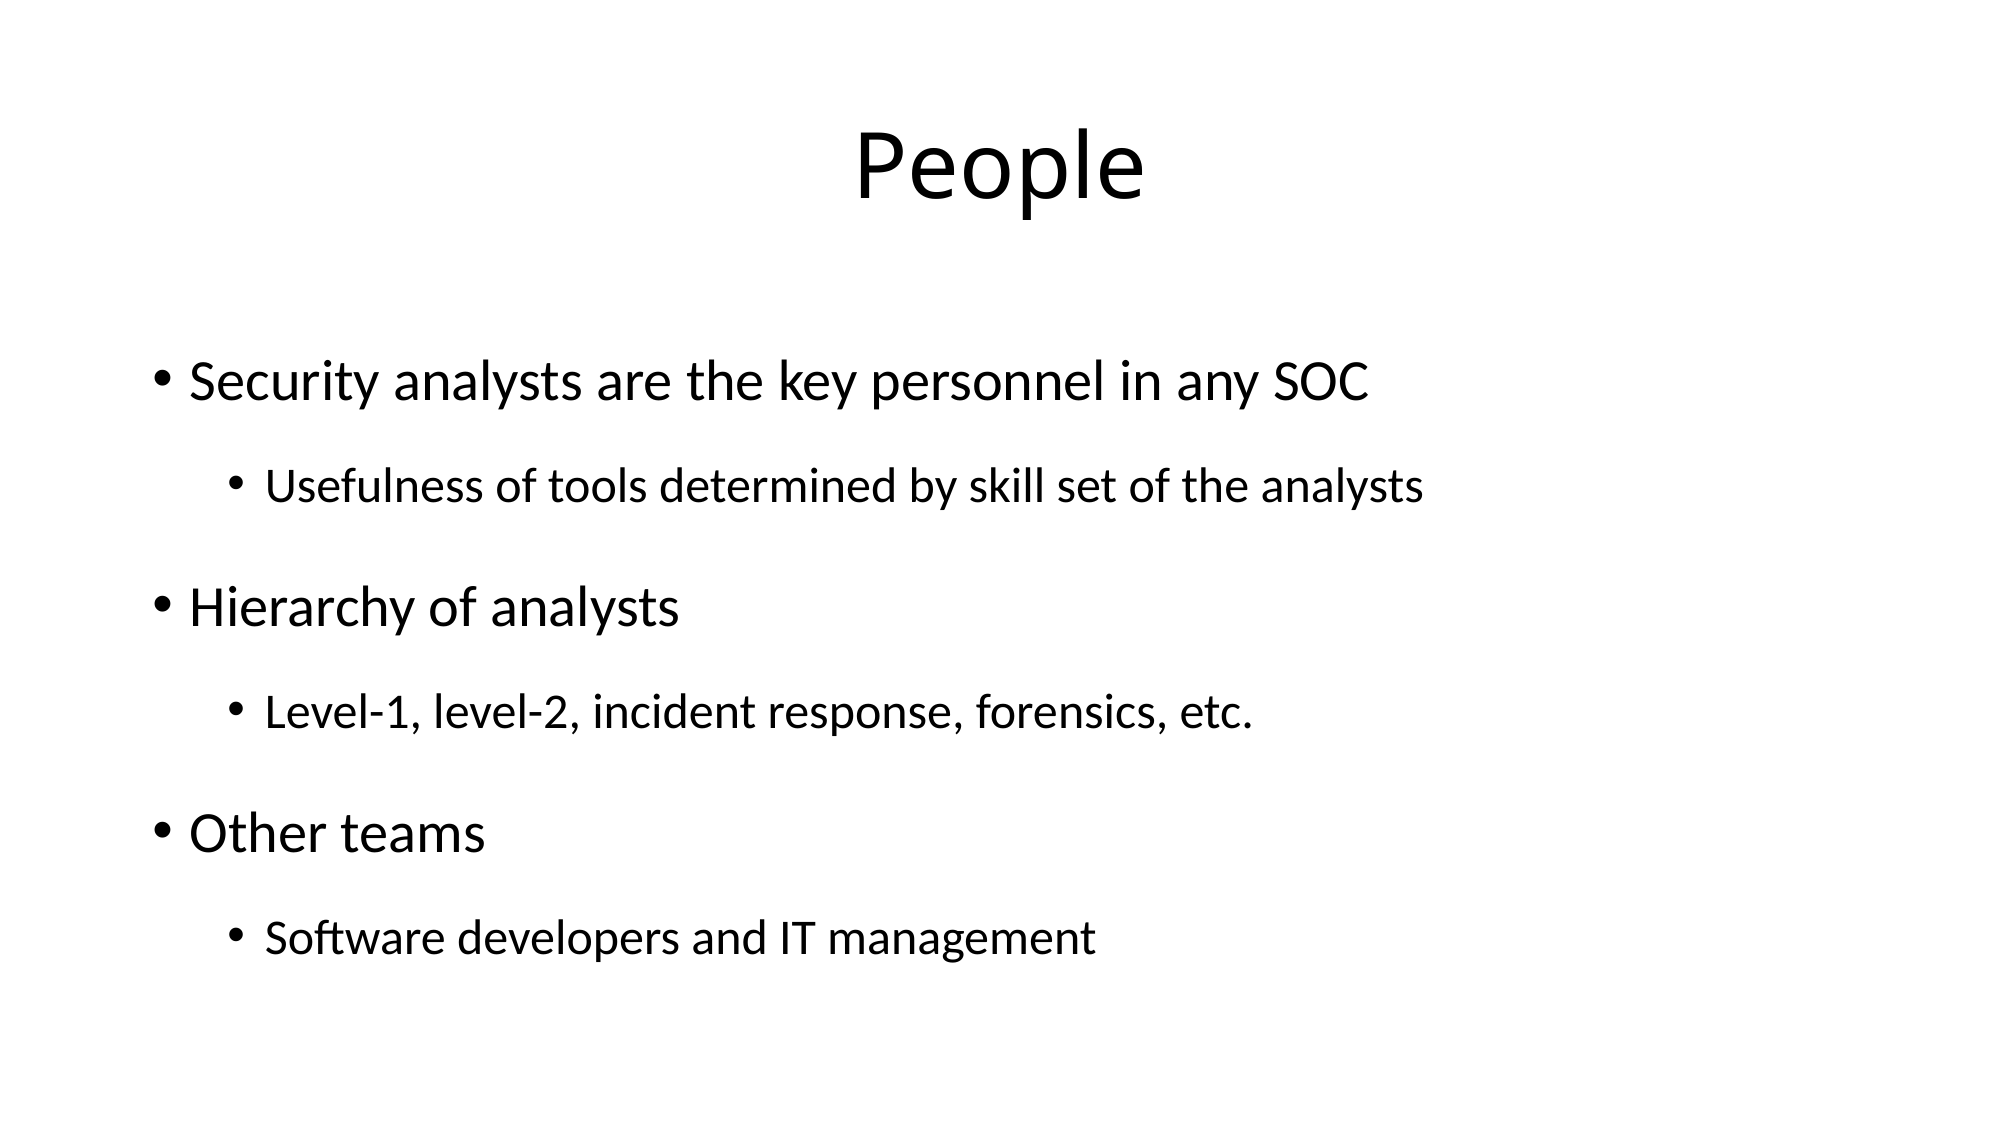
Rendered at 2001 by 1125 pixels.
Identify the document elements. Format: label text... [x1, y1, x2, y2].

list Security analysts are the key personnel in any SOC Usefulness of tools determined by skill set of the analysts Hierarchy of analysts Level-1, level-2, incident response, forensics, etc. Other teams Software developers and IT management [137, 299, 1863, 1014]
title People [137, 59, 1863, 278]
